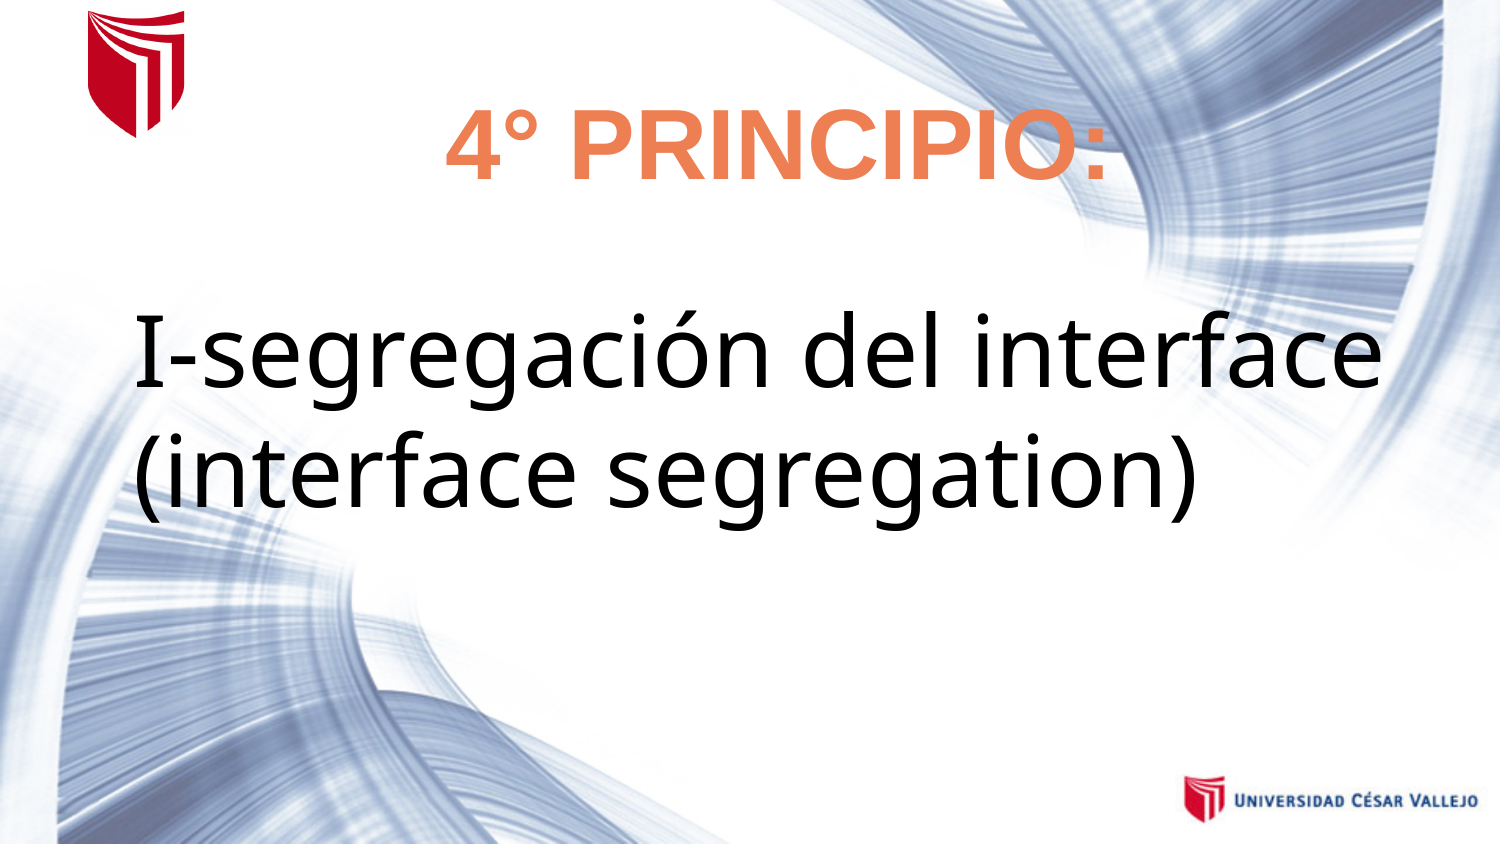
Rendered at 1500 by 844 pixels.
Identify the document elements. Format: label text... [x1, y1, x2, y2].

picture [0, 0, 1500, 844]
text_box 4° PRINCIPIO: [242, 72, 1317, 208]
text_box I-segregación del interface (interface segregation) [119, 280, 1403, 655]
